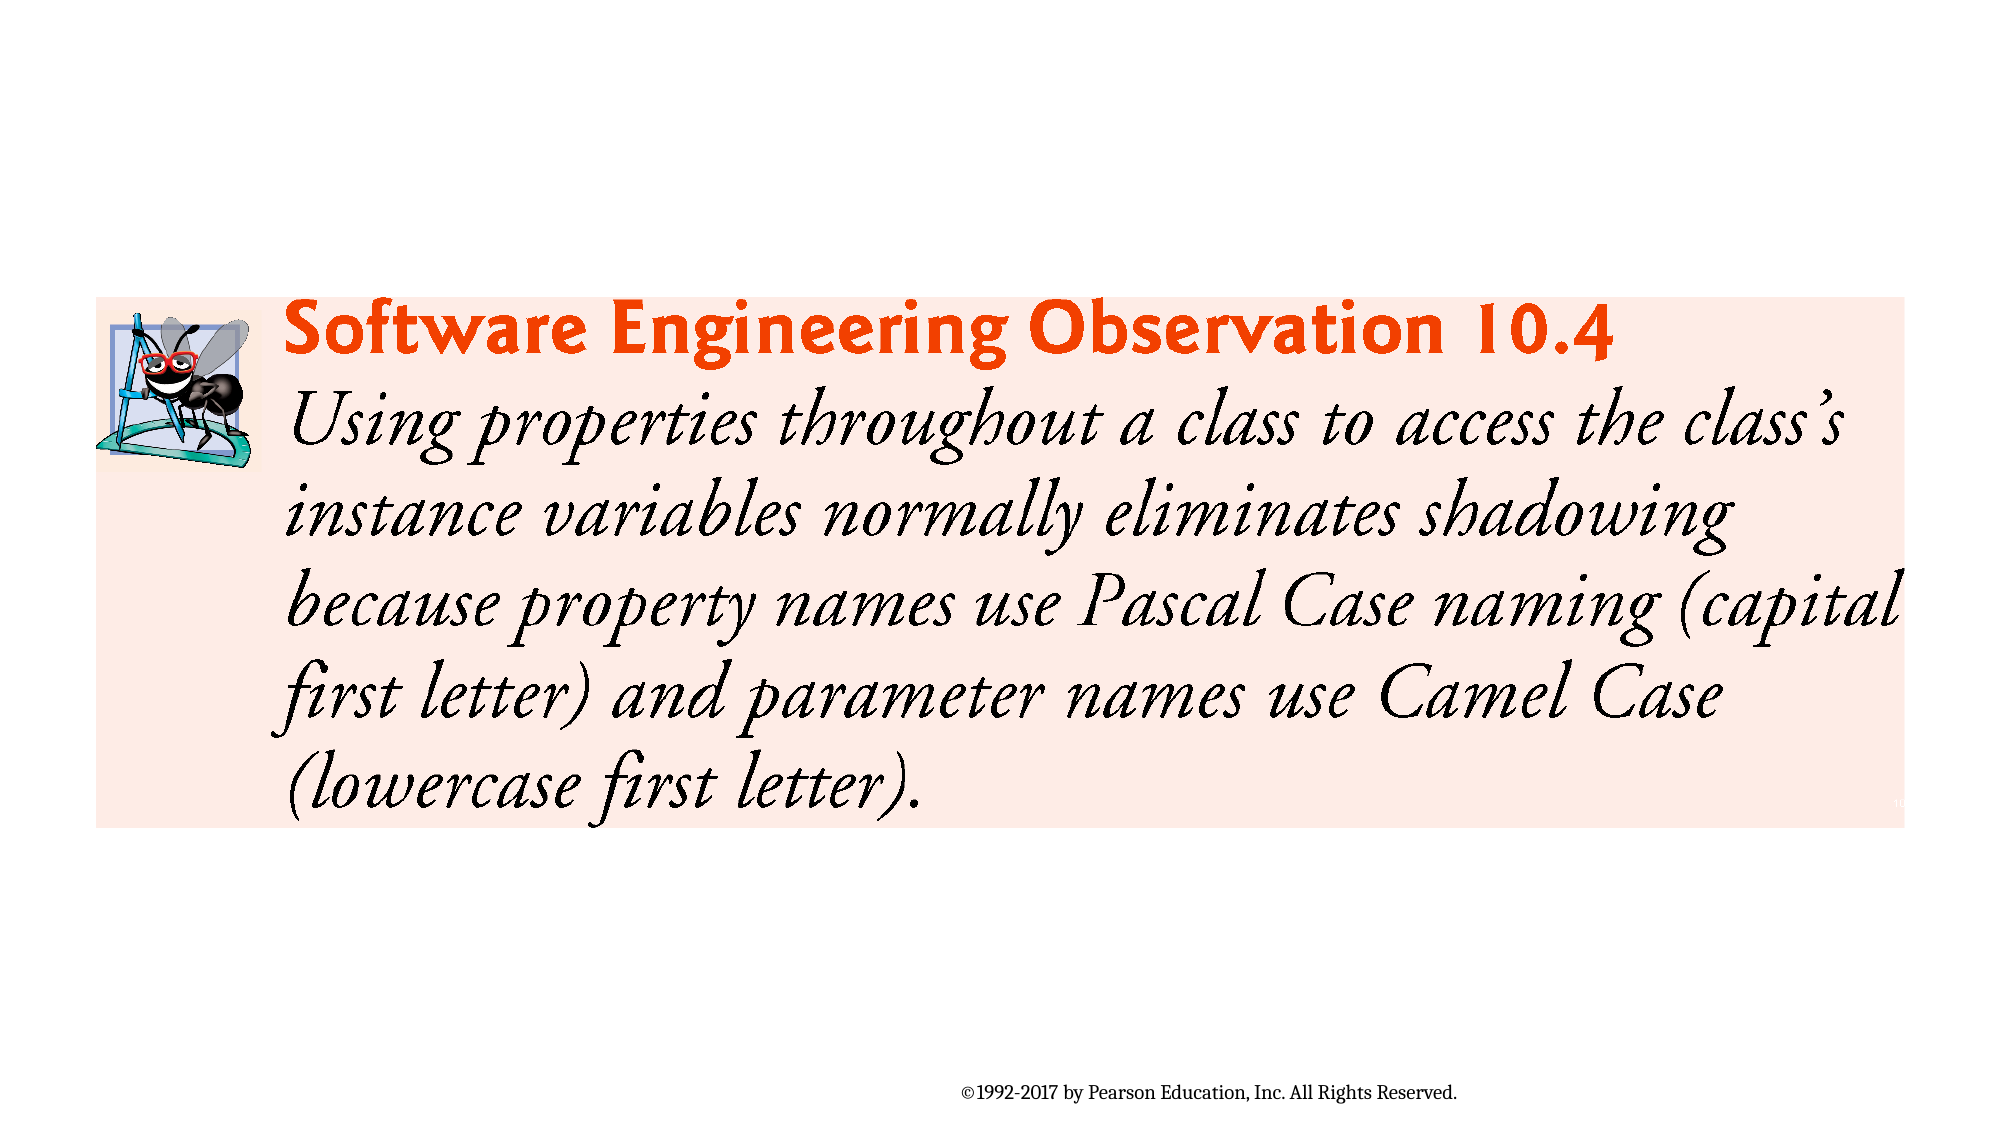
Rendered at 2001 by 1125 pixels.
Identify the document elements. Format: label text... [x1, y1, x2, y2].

footer ©1992-2017 by Pearson Education, Inc. All Rights Reserved. [866, 1051, 1473, 1112]
picture [0, 200, 2000, 924]
